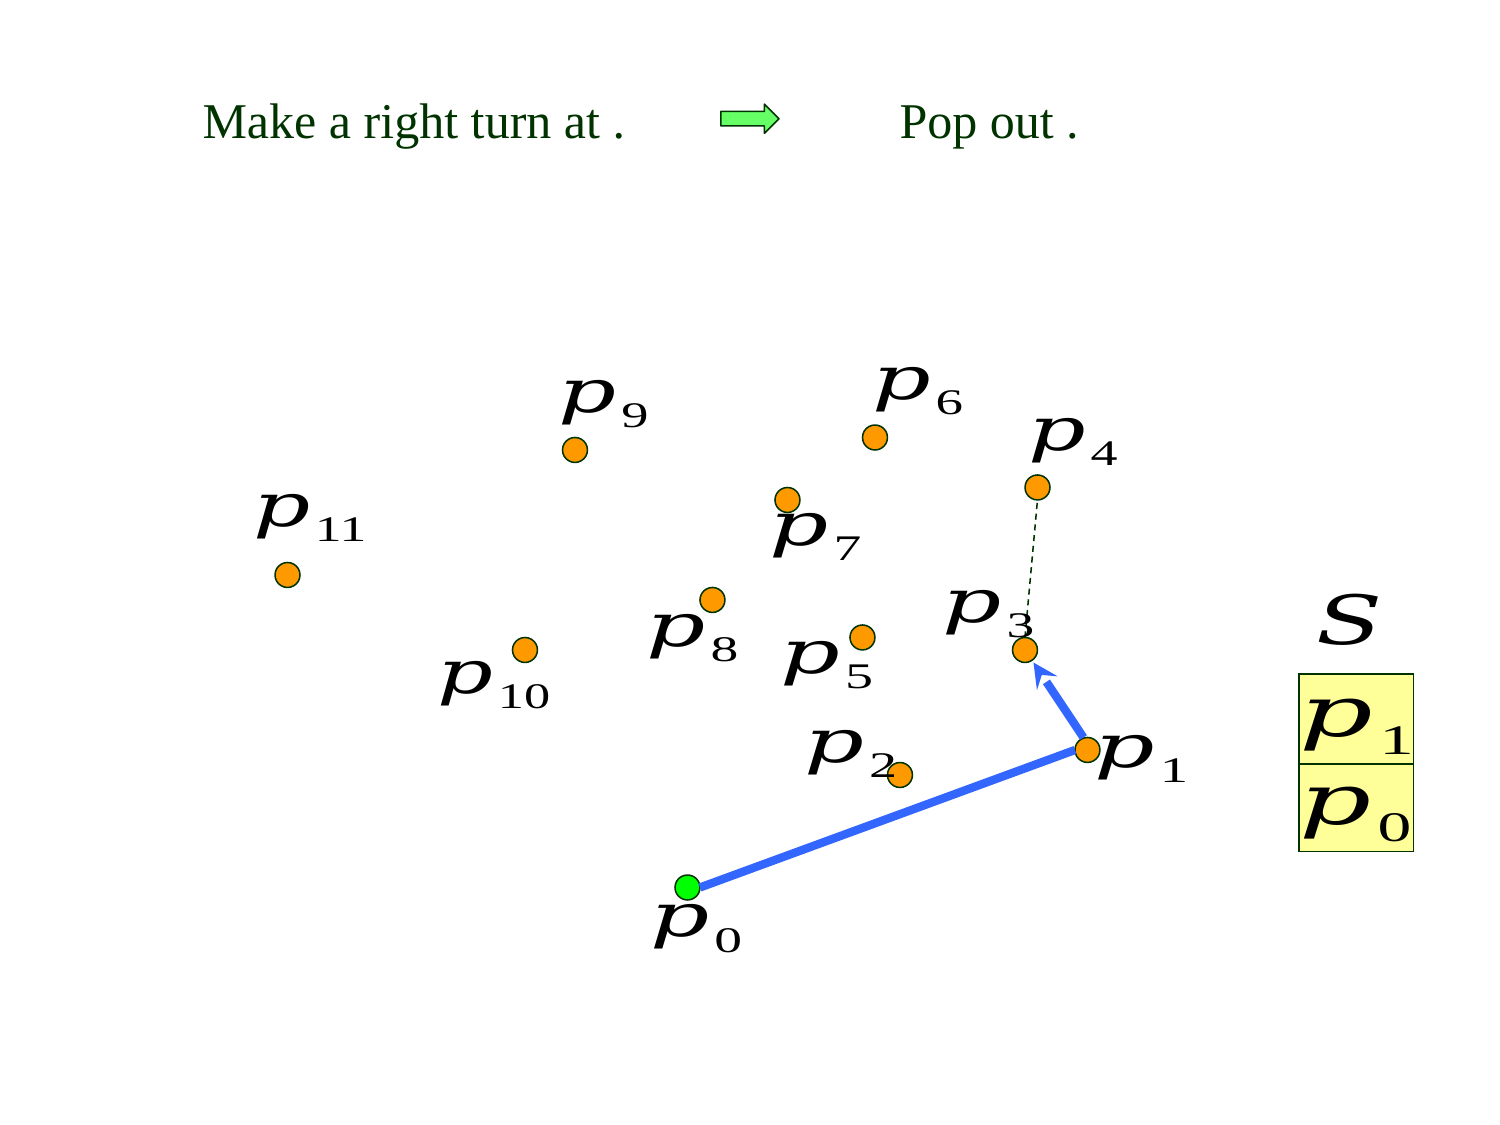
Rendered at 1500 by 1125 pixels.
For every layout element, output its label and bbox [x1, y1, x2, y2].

text_box [720, 104, 779, 134]
title [112, 62, 1388, 250]
text_box [253, 346, 1188, 960]
